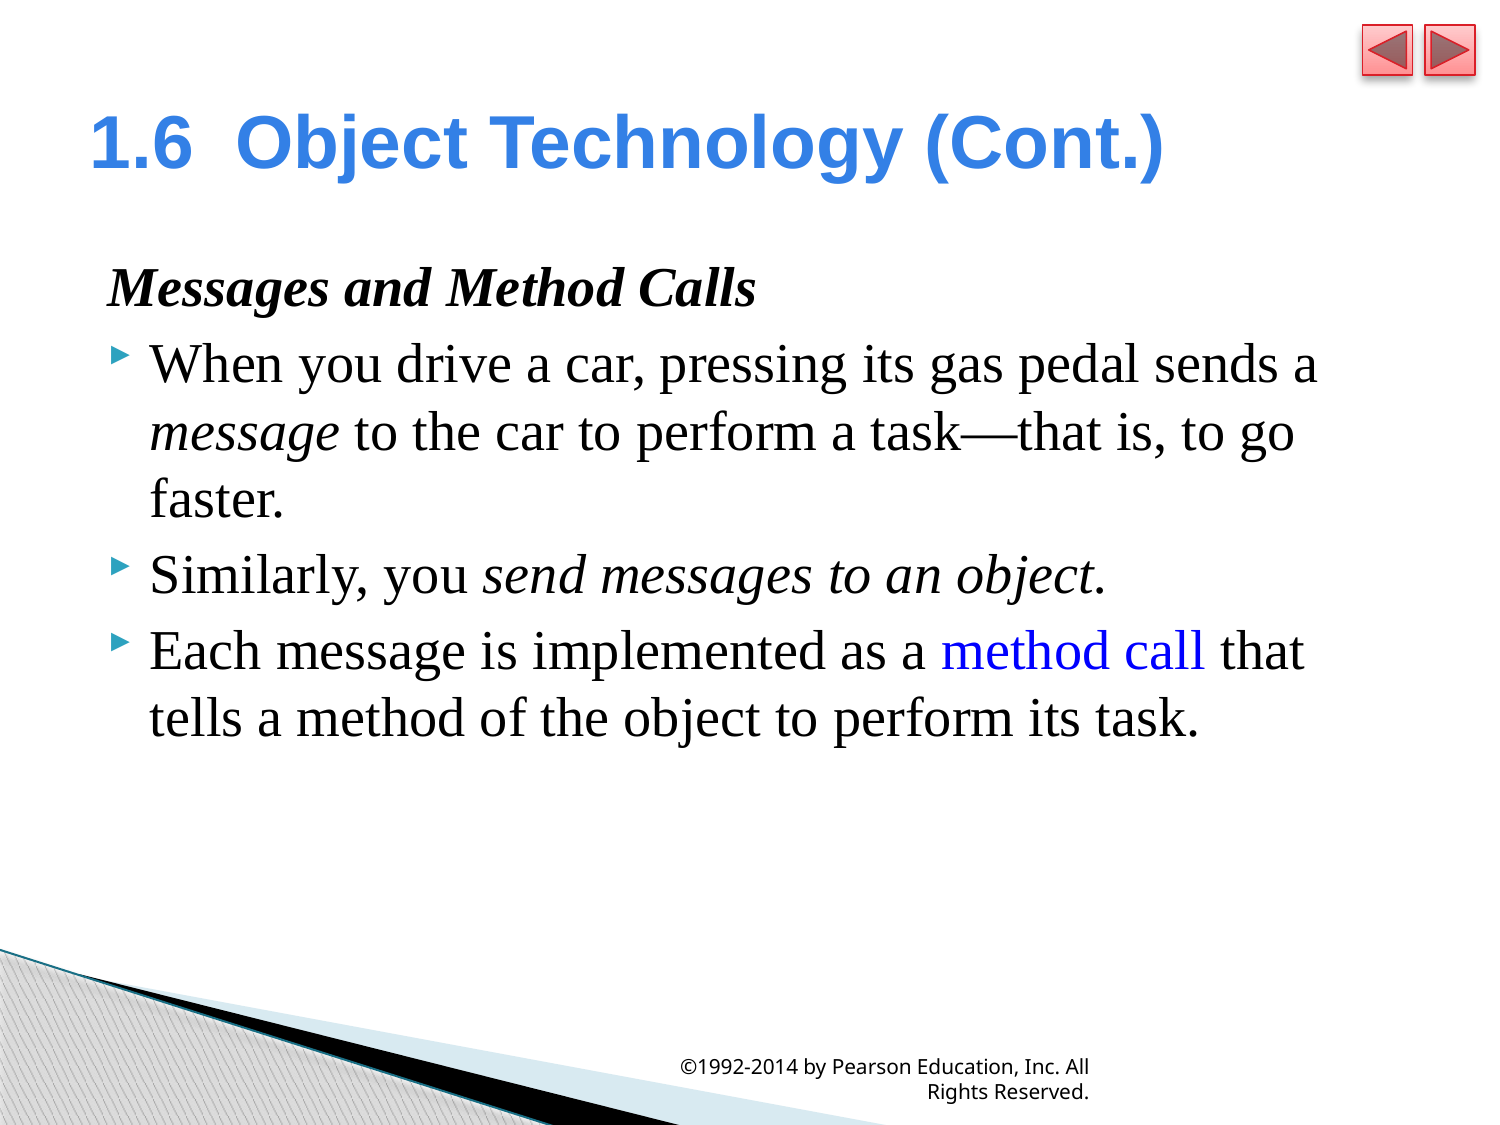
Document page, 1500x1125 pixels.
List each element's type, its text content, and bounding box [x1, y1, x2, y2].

title 1.6 Object Technology (Cont.) [75, 45, 1425, 233]
list Messages and Method Calls When you drive a car, pressing its gas pedal sends a message to the car to perform a task—that is, to go faster. Similarly, you send messages to an object. Each message is implemented as a method call that tells a method of the object to perform its task. [75, 242, 1425, 986]
footer ©1992-2014 by Pearson Education, Inc. All Rights Reserved. [650, 1051, 1105, 1112]
